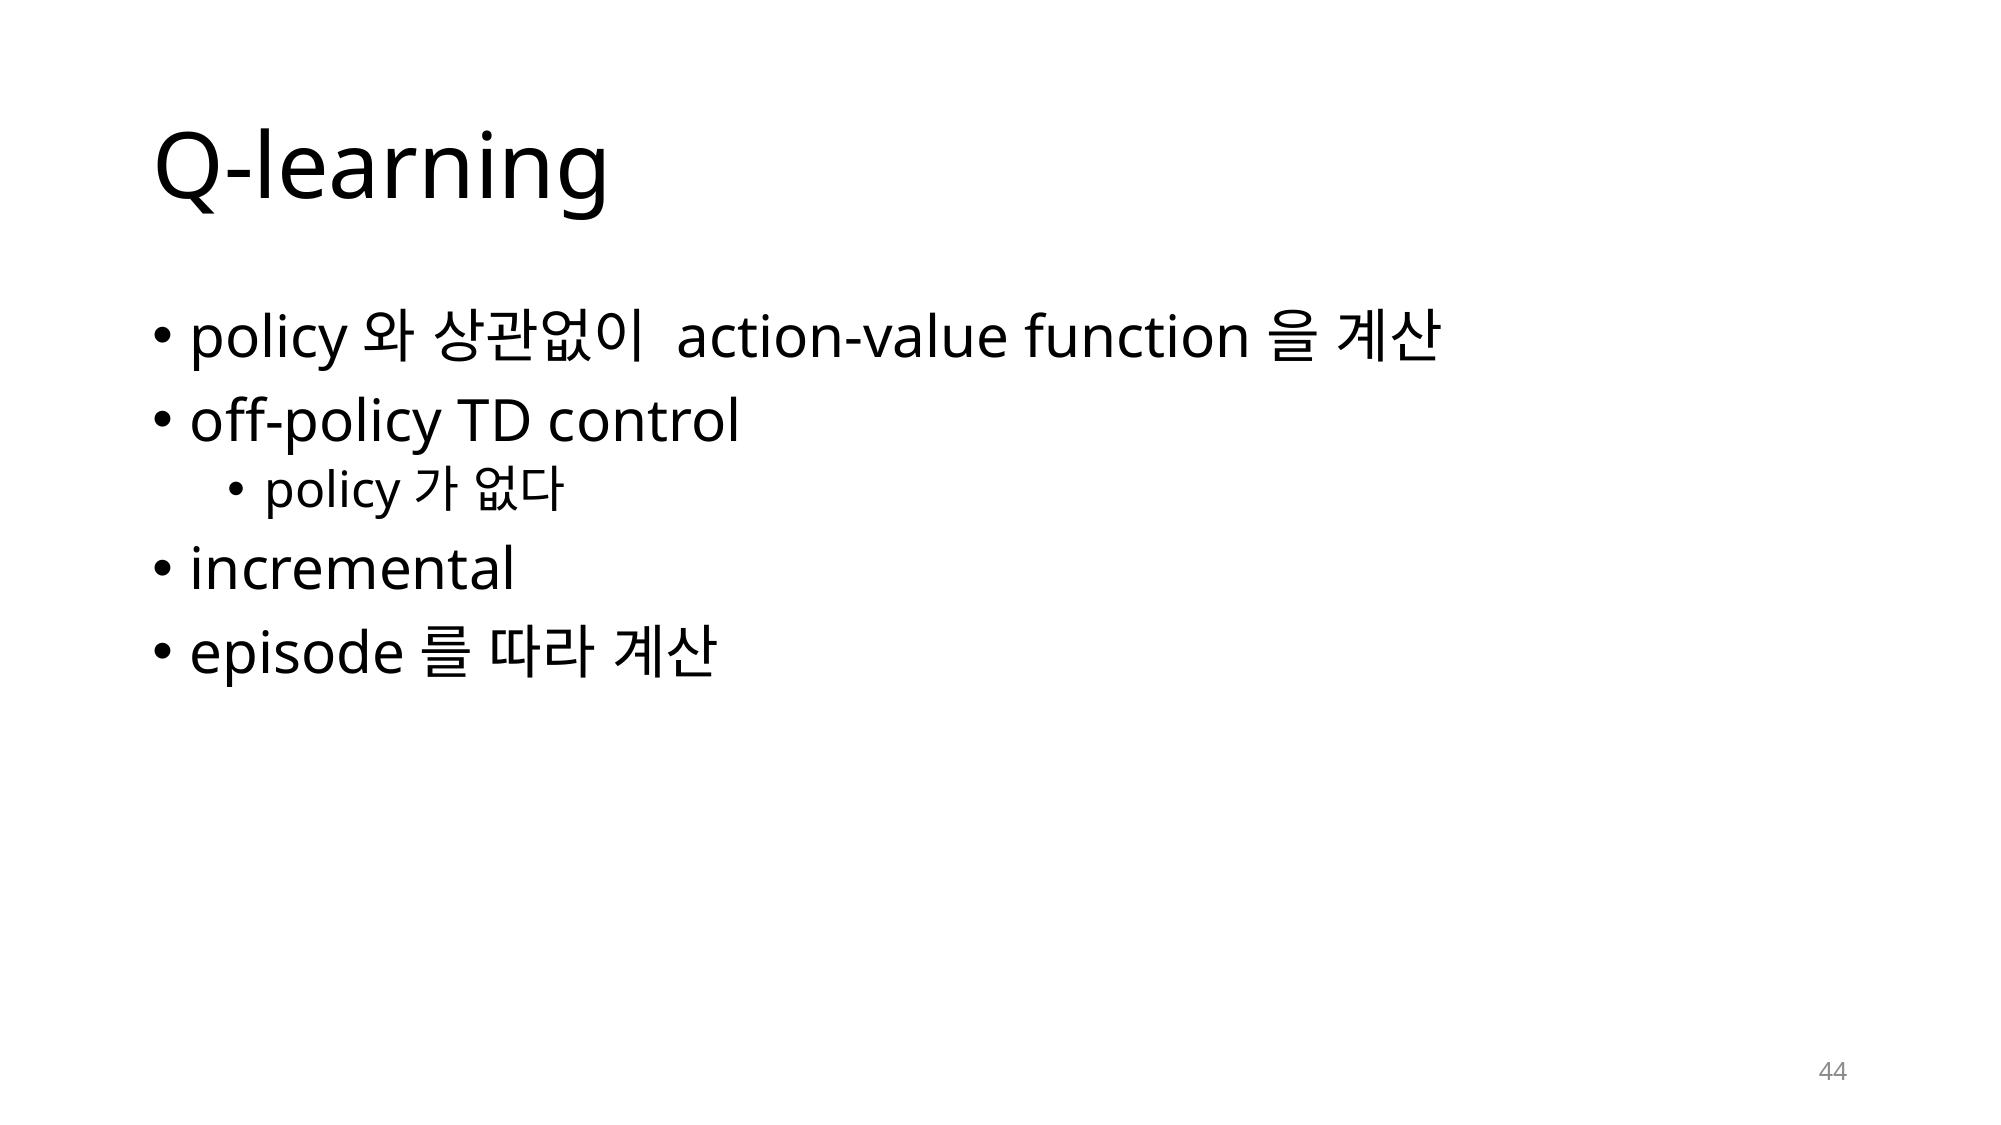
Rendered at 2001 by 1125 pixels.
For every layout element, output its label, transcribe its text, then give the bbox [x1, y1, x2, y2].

list policy와 상관없이 action-value function을 계산 off-policy TD control policy가 없다 incremental episode를 따라 계산 [137, 299, 1863, 1014]
title Q-learning [137, 59, 1863, 278]
slide_number 44 [1412, 1042, 1863, 1103]
